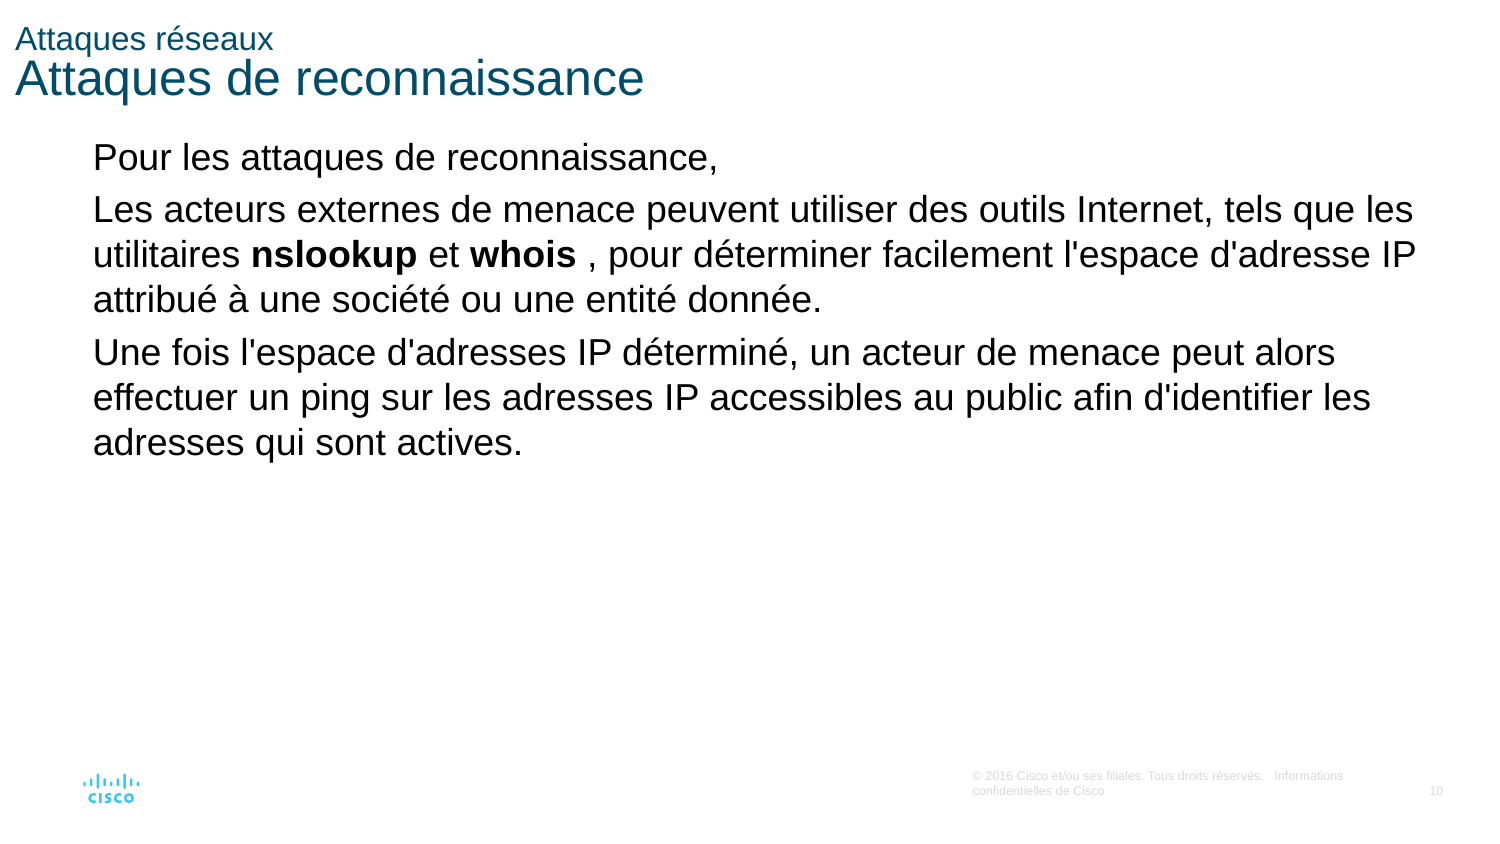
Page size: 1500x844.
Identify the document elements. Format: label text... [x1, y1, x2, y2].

list Pour les attaques de reconnaissance, Les acteurs externes de menace peuvent utiliser des outils Internet, tels que les utilitaires nslookup et whois , pour déterminer facilement l'espace d'adresse IP attribué à une société ou une entité donnée. Une fois l'espace d'adresses IP déterminé, un acteur de menace peut alors effectuer un ping sur les adresses IP accessibles au public afin d'identifier les adresses qui sont actives. [77, 125, 1437, 726]
title Attaques réseaux Attaques de reconnaissance [0, 5, 1369, 126]
